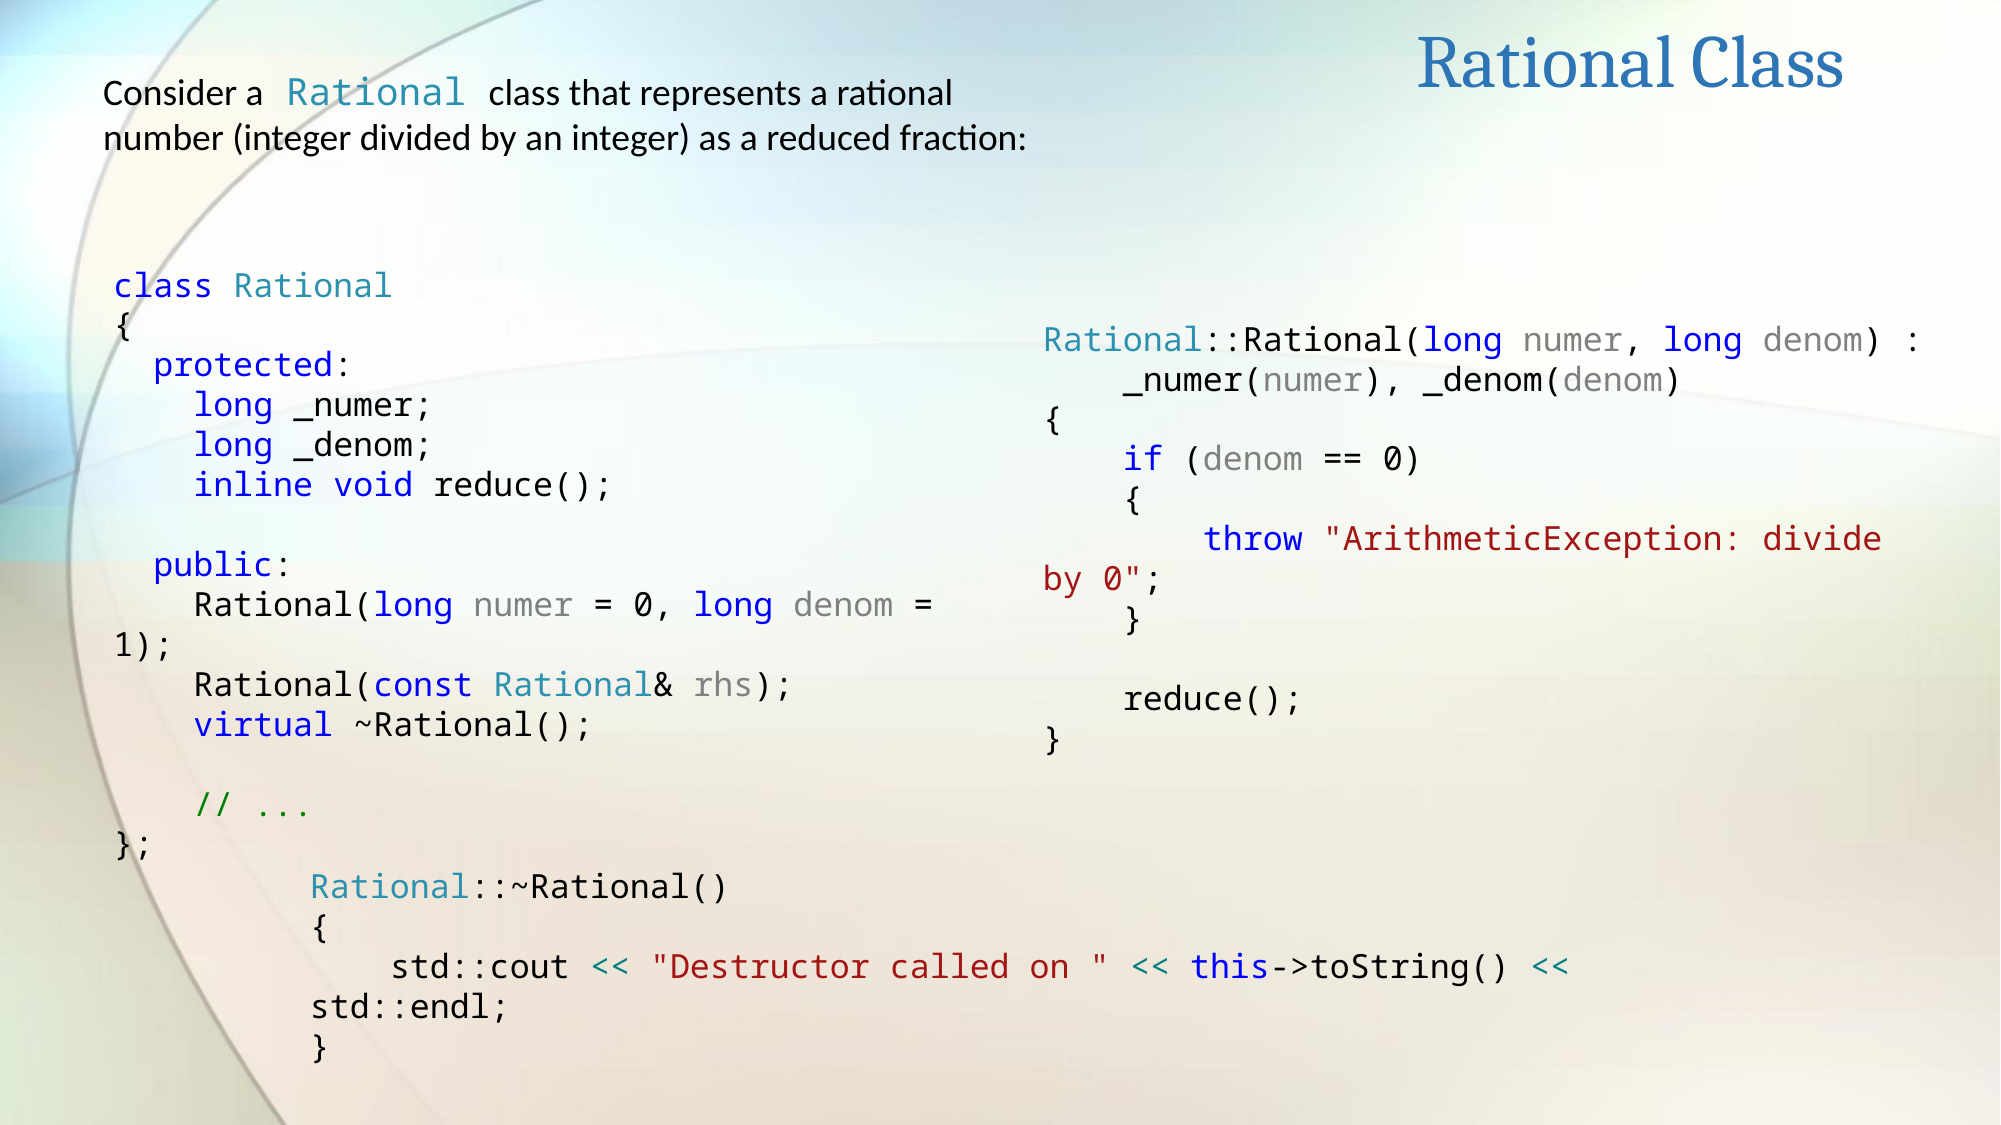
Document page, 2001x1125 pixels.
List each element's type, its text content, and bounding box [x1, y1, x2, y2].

text_box Rational Class [75, 11, 1861, 105]
text_box class Rational { protected: long _numer; long _denom; inline void reduce(); public: Rational(long numer = 0, long denom = 1); Rational(const Rational& rhs); virtual ~Rational(); // ... }; [98, 256, 968, 910]
text_box Rational::Rational(long numer, long denom) : _numer(numer), _denom(denom) { if (denom == 0) { throw "ArithmeticException: divide by 0"; } reduce(); } [1028, 310, 1954, 765]
picture [0, 0, 2001, 1125]
text_box Rational::~Rational() { std::cout << "Destructor called on " << this->toString() << std::endl; } [295, 858, 1701, 1073]
text_box Consider a Rational class that represents a rational number (integer divided by an integer) as a reduced fraction: [88, 60, 1056, 166]
